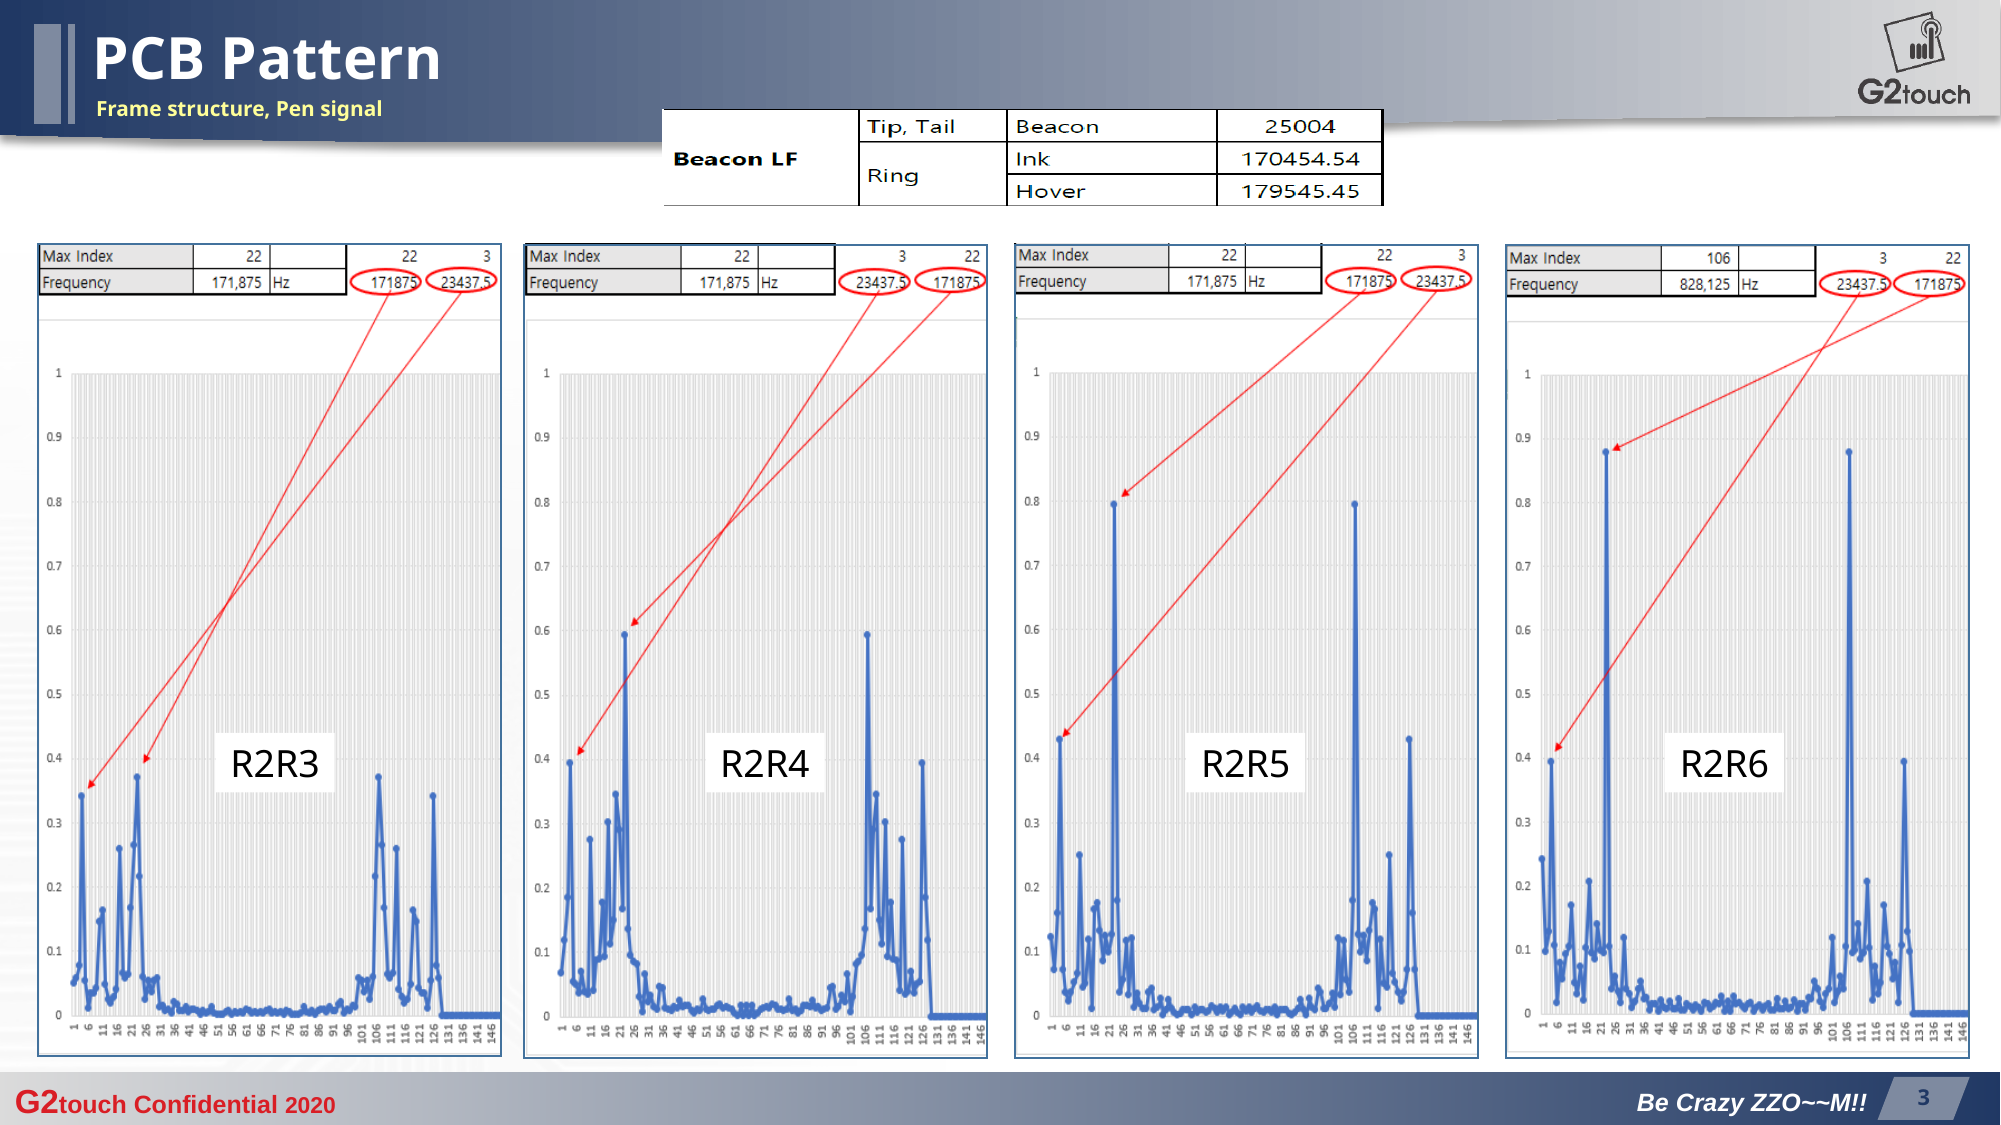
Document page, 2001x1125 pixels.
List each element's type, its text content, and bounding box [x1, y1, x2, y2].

picture [37, 243, 502, 1057]
list Frame structure, Pen signal [81, 98, 1806, 122]
picture [1014, 243, 1478, 1055]
picture [662, 109, 1384, 206]
picture [1505, 245, 1969, 1055]
text_box [1014, 244, 1479, 1059]
text_box [1505, 244, 1970, 1059]
title PCB Pattern [77, 29, 1416, 93]
picture [524, 243, 988, 1057]
